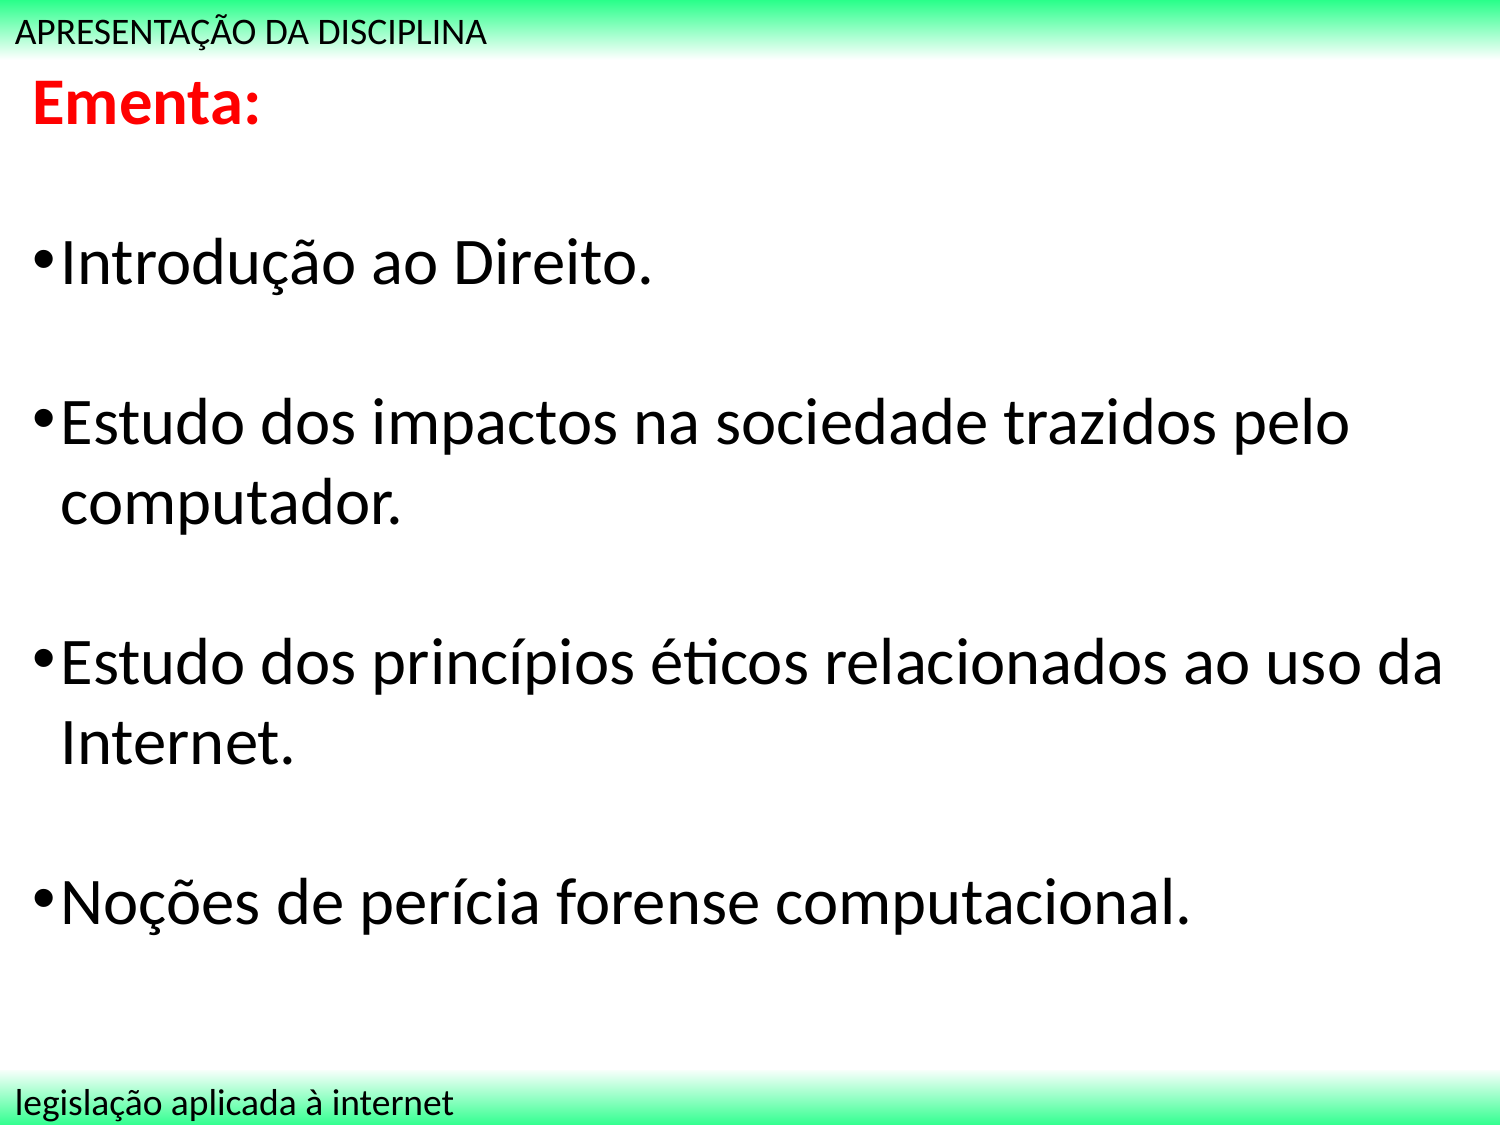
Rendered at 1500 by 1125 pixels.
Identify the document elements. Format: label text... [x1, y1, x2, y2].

text_box legislação aplicada à internet [0, 1070, 1500, 1125]
text_box Ementa: Introdução ao Direito. Estudo dos impactos na sociedade trazidos pelo computador. Estudo dos princípios éticos relacionados ao uso da Internet. Noções de perícia forense computacional. [17, 50, 1483, 945]
text_box APRESENTAÇÃO DA DISCIPLINA [0, 0, 1500, 60]
